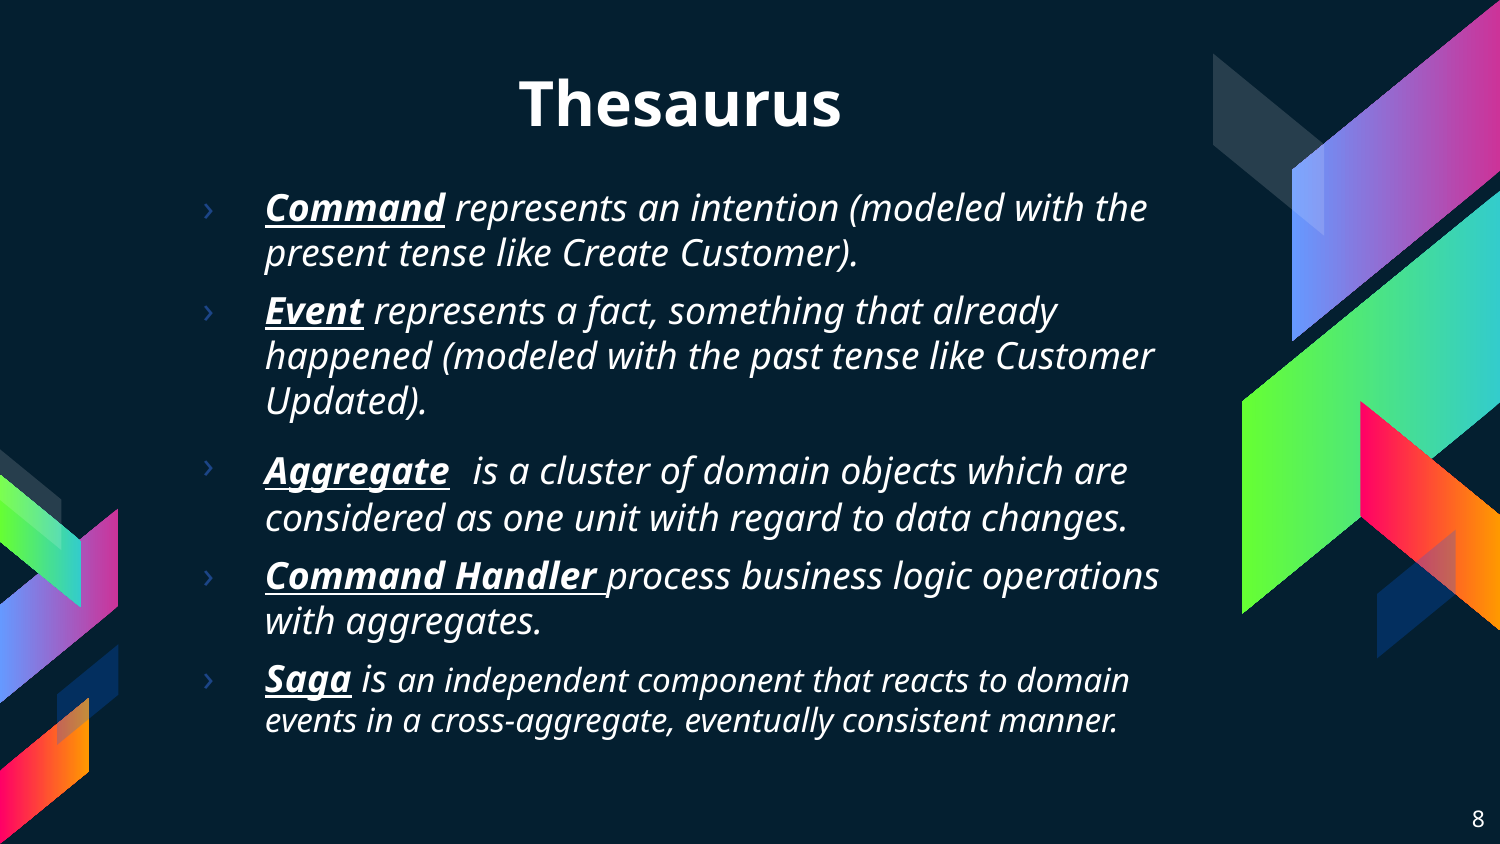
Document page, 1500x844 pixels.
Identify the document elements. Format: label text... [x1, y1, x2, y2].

slide_number 8 [1403, 789, 1500, 844]
title Thesaurus [166, 49, 1196, 154]
list Command represents an intention (modeled with the present tense like Create Customer). Event represents a fact, something that already happened (modeled with the past tense like Customer Updated). Aggregate is a cluster of domain objects which are considered as one unit with regard to data changes. Command Handler process business logic operations with aggregates. Saga is an independent component that reacts to domain events in a cross-aggregate, eventually consistent manner. [175, 169, 1218, 623]
